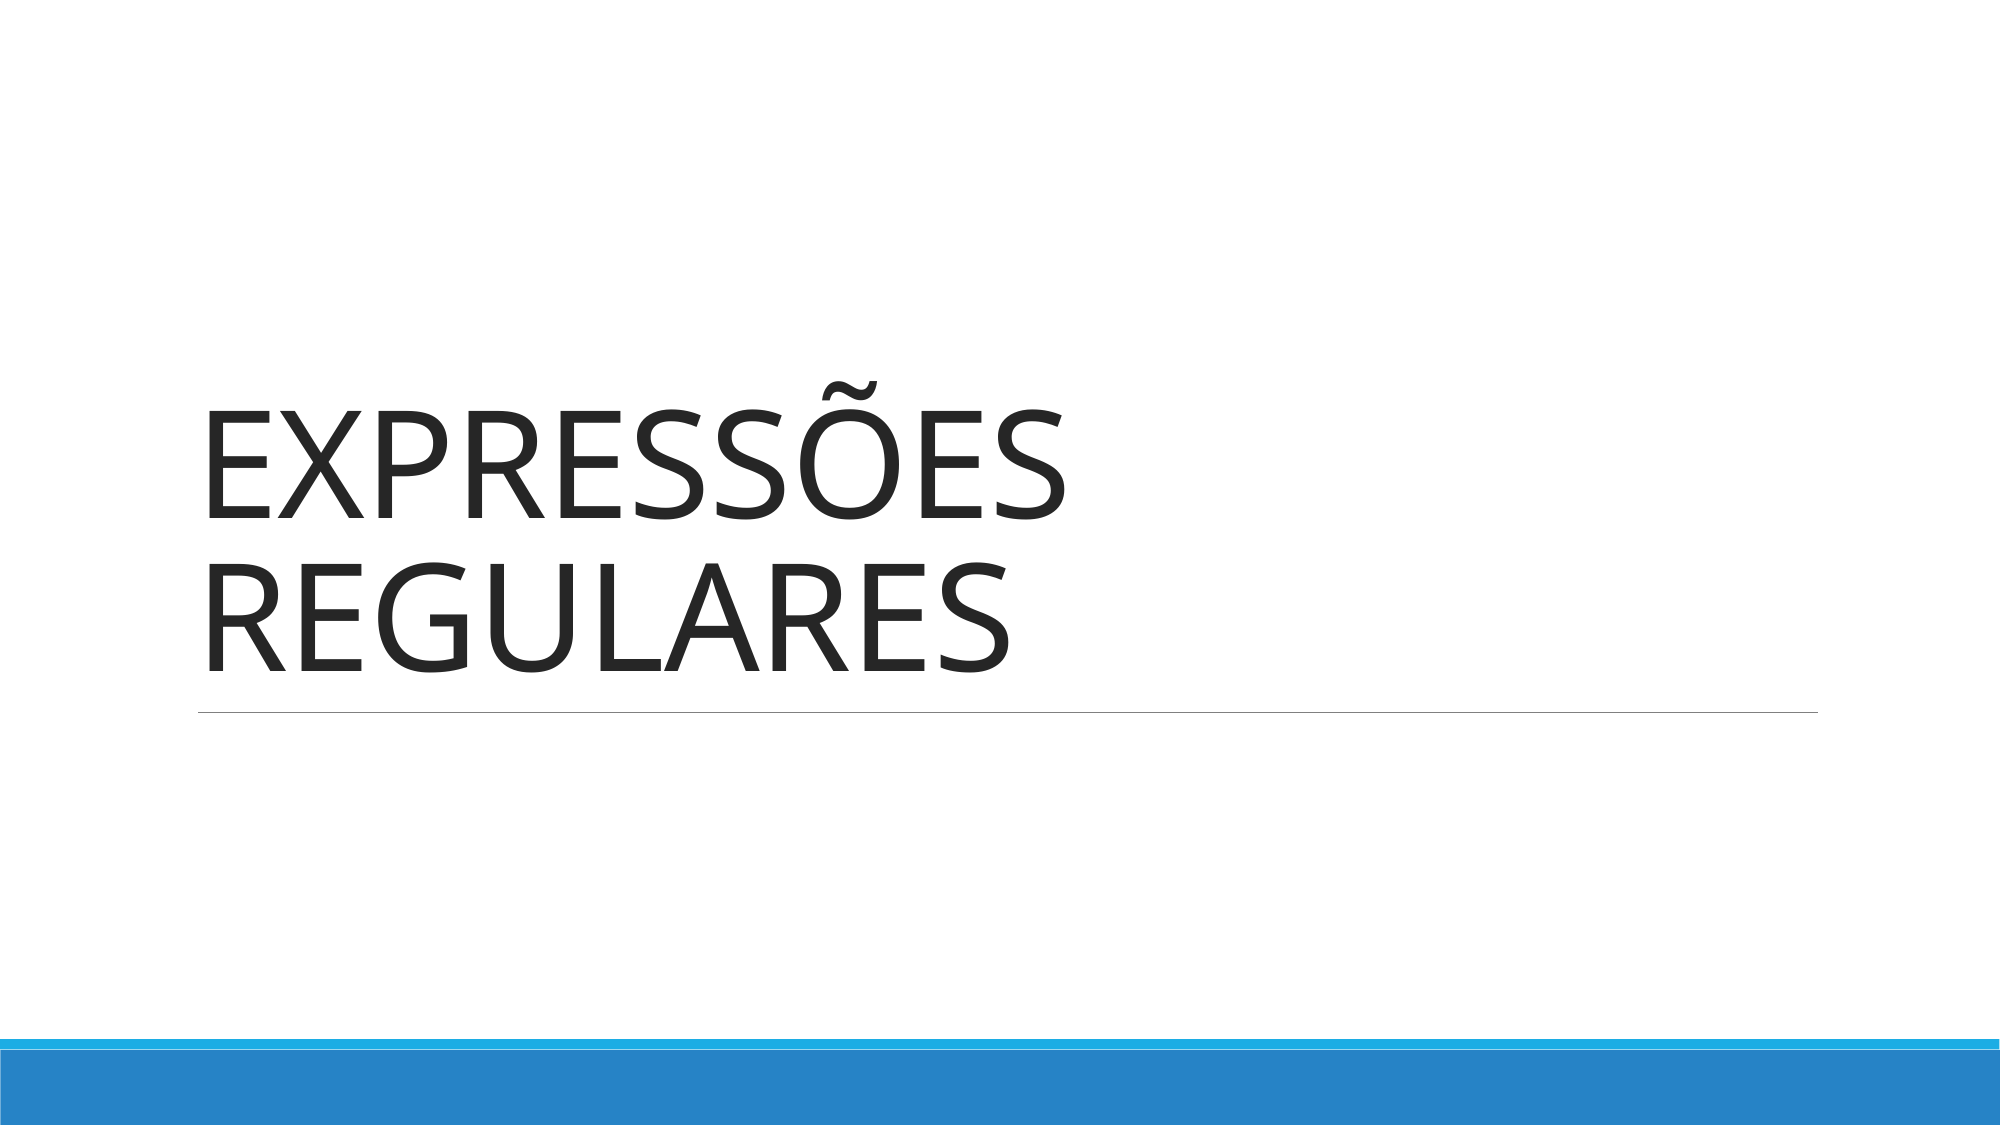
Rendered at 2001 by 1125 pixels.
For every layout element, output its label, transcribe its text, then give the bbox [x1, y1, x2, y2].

title EXPRESSÕES REGULARES [180, 124, 1830, 710]
